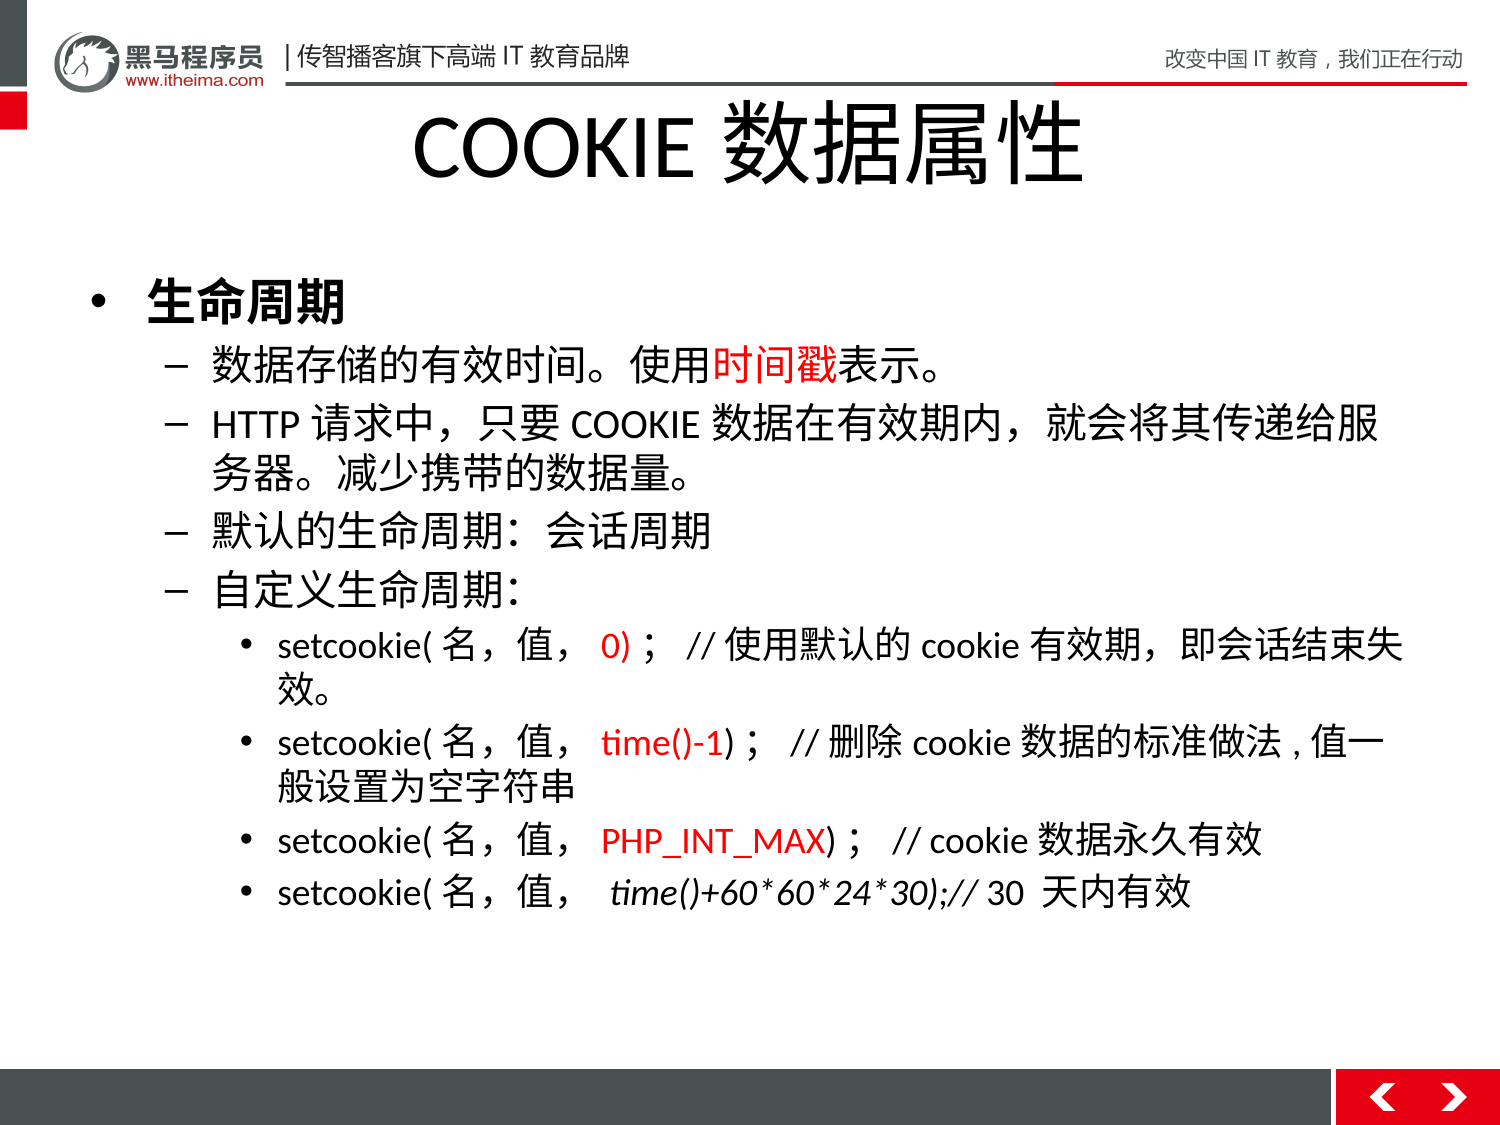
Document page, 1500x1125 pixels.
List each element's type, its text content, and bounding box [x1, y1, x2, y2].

list 生命周期 数据存储的有效时间。使用时间戳表示。 HTTP请求中，只要COOKIE数据在有效期内，就会将其传递给服务器。减少携带的数据量。 默认的生命周期：会话周期 自定义生命周期： setcookie(名，值，0)；//使用默认的cookie有效期，即会话结束失效。 setcookie(名，值，time()-1)；//删除cookie数据的标准做法,值一般设置为空字符串 setcookie(名，值，PHP_INT_MAX)；// cookie数据永久有效 setcookie(名，值， time()+60*60*24*30);// 30 天内有效 [75, 262, 1425, 1005]
picture [0, 0, 1500, 1125]
title COOKIE数据属性 [75, 78, 1425, 262]
